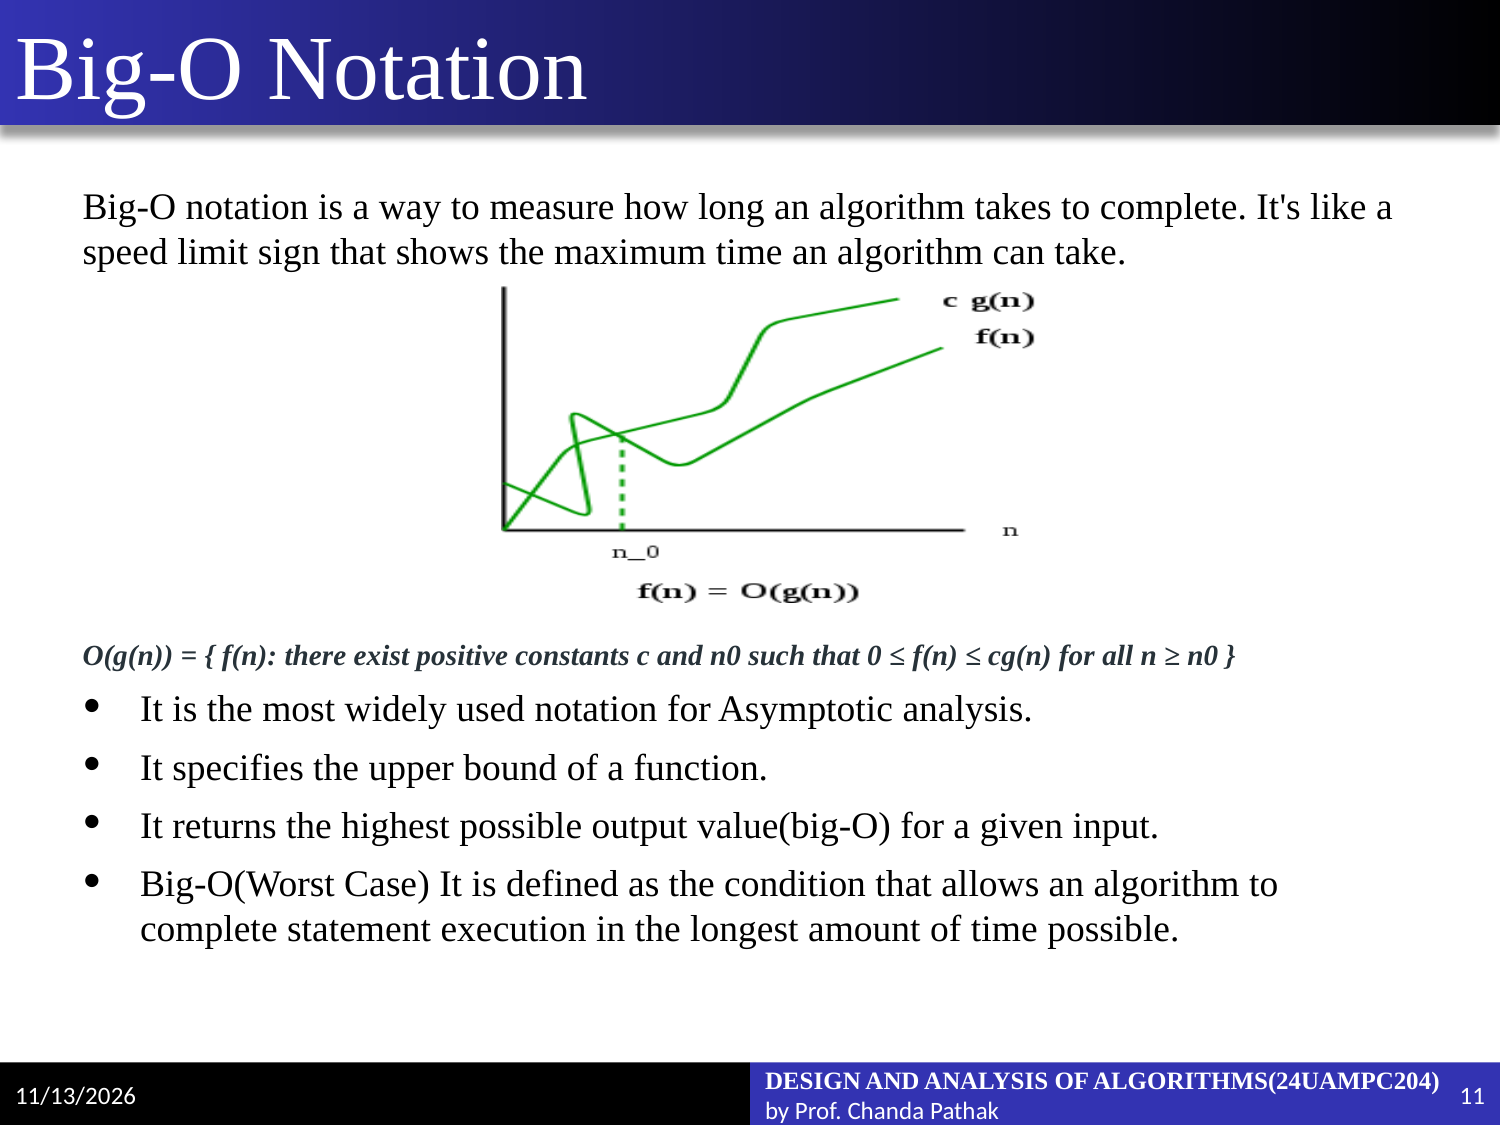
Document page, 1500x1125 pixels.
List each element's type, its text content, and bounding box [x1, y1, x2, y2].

slide_number 11 [1325, 1065, 1500, 1125]
list Big-O notation is a way to measure how long an algorithm takes to complete. It's like a speed limit sign that shows the maximum time an algorithm can take. O(g(n)) = { f(n): there exist positive constants c and n0 such that 0 ≤ f(n) ≤ cg(n) for all n ≥ n0 } It is the most widely used notation for Asymptotic analysis. It specifies the upper bound of a function. It returns the highest possible output value(big-O) for a given input. Big-O(Worst Case) It is defined as the condition that allows an algorithm to complete statement execution in the longest amount of time possible. [50, 174, 1425, 1031]
picture [501, 285, 1054, 603]
footer DESIGN AND ANALYSIS OF ALGORITHMS(24UAMPC204) by Prof. Chanda Pathak [750, 1065, 1325, 1125]
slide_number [0, 1065, 176, 1125]
title Big-O Notation [0, 0, 1463, 125]
